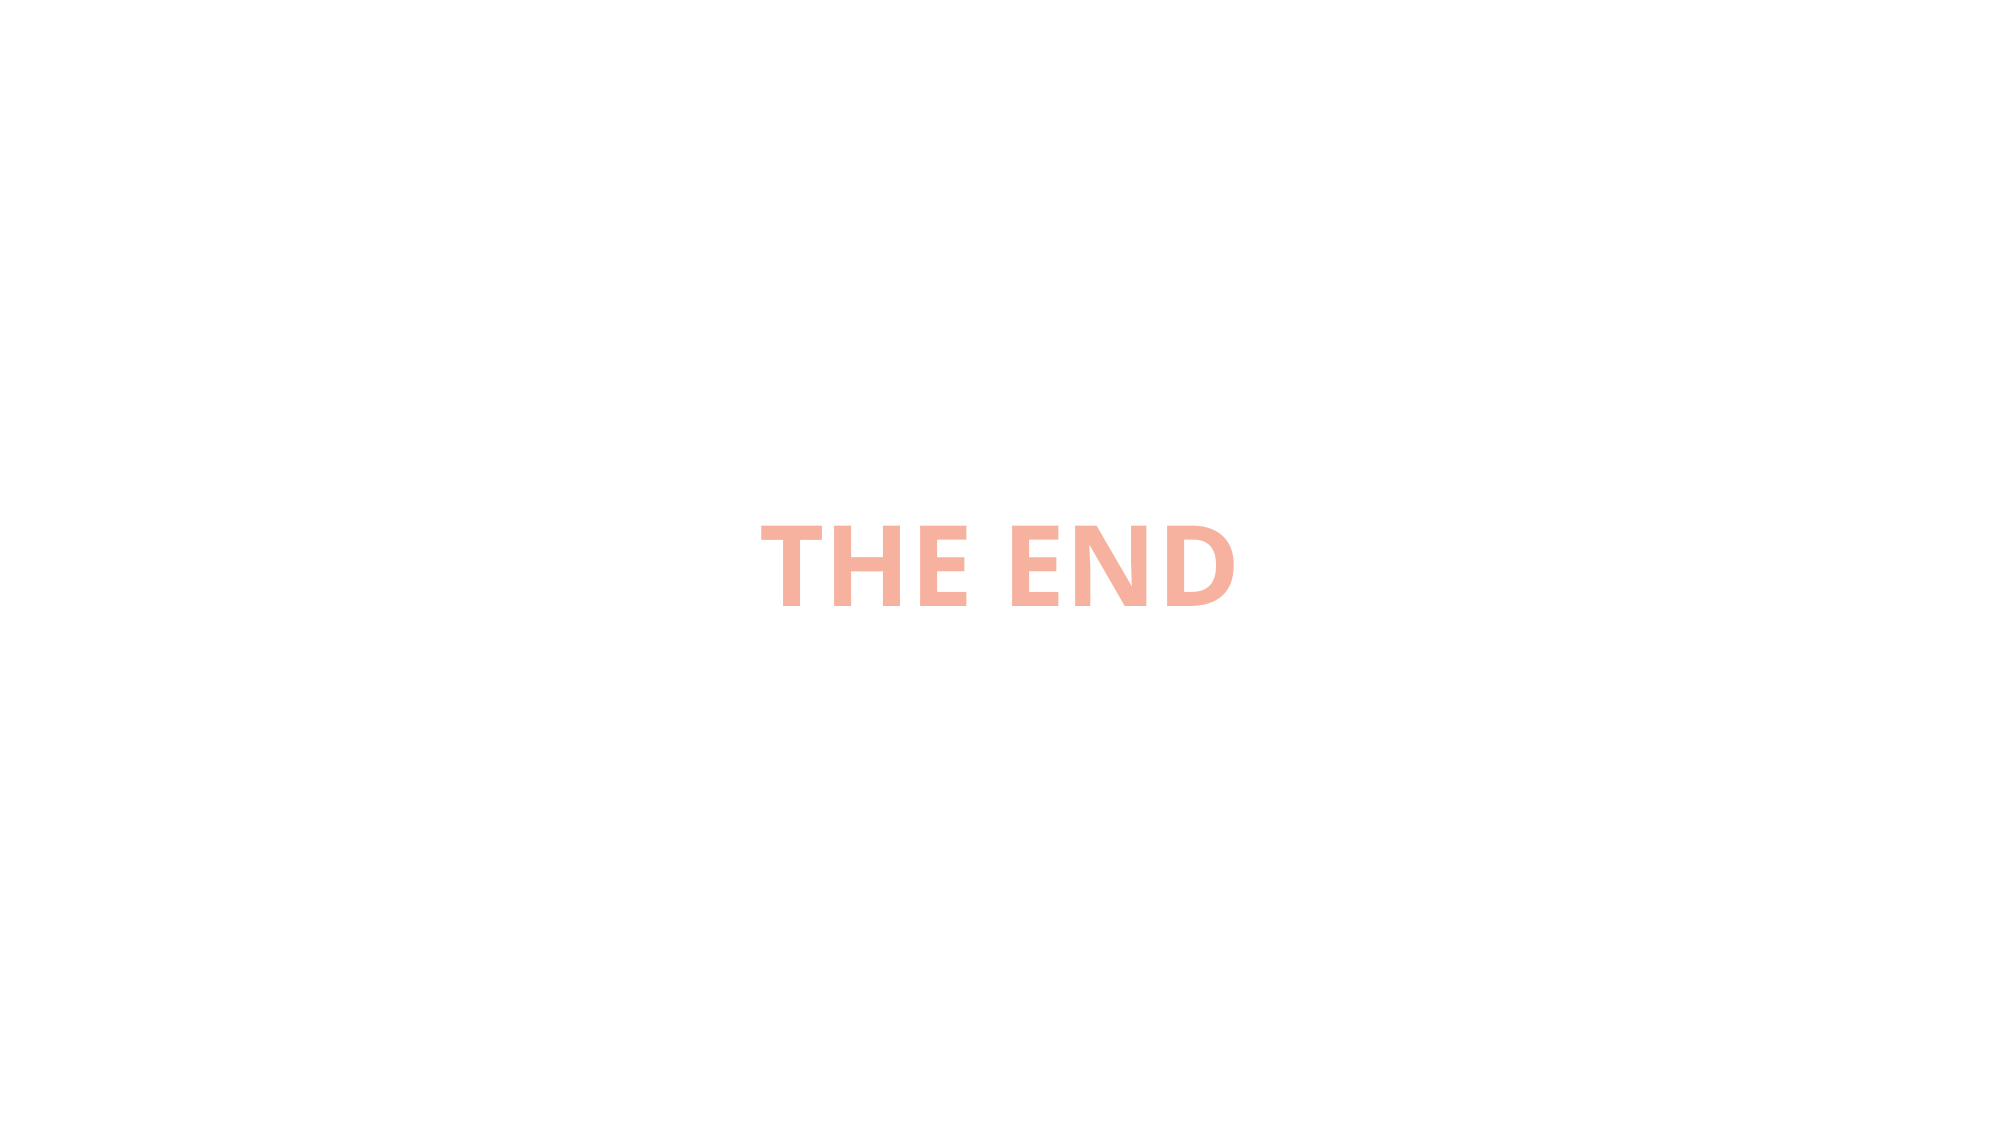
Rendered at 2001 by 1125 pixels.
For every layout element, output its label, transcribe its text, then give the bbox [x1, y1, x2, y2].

text_box THE END [744, 486, 1256, 637]
